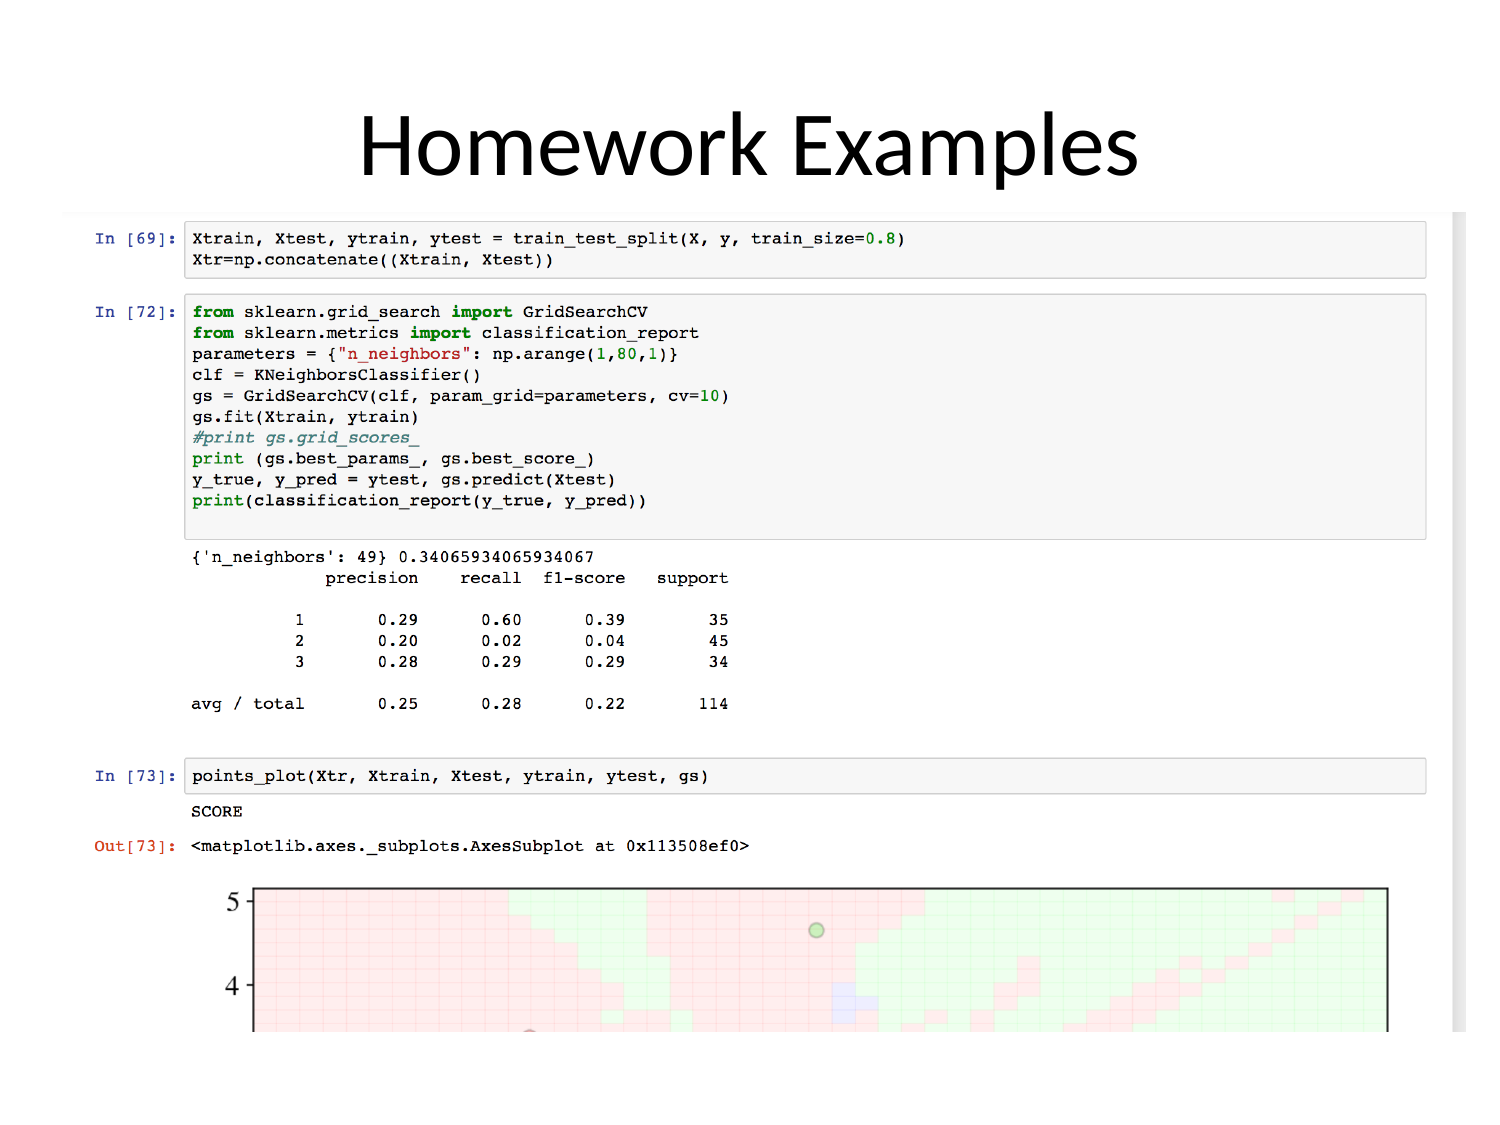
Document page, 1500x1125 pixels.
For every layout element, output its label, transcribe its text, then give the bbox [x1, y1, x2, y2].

title Homework Examples [75, 45, 1425, 210]
picture [62, 212, 1467, 1032]
